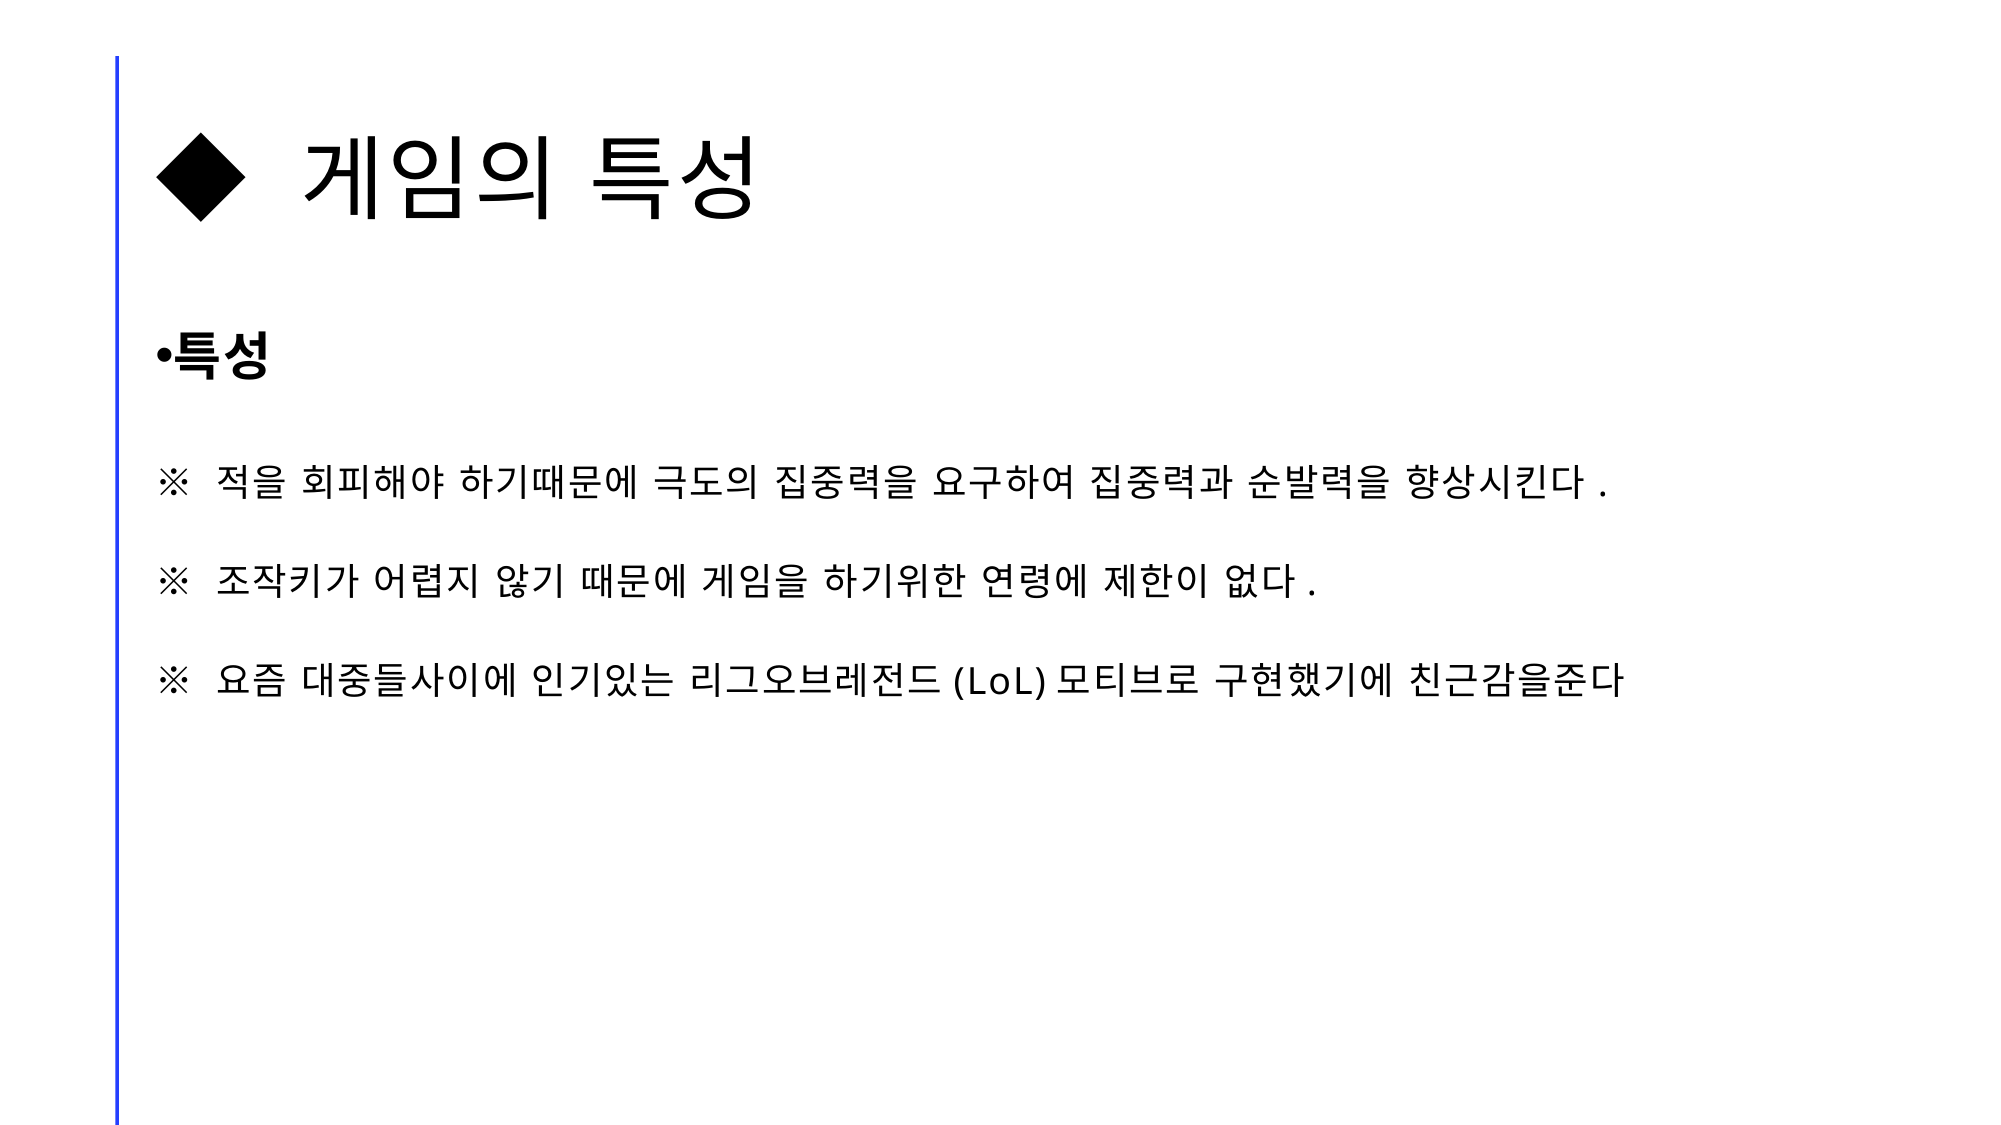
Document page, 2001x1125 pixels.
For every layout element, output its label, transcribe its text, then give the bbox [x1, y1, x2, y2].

list 특성 ※ 적을 회피해야 하기때문에 극도의 집중력을 요구하여 집중력과 순발력을 향상시킨다. ※ 조작키가 어렵지 않기 때문에 게임을 하기위한 연령에 제한이 없다. ※ 요즘 대중들사이에 인기있는 리그오브레전드(LoL)모티브로 구현했기에 친근감을준다 [137, 299, 1863, 1014]
title ◆ 게임의 특성 [137, 59, 1863, 278]
